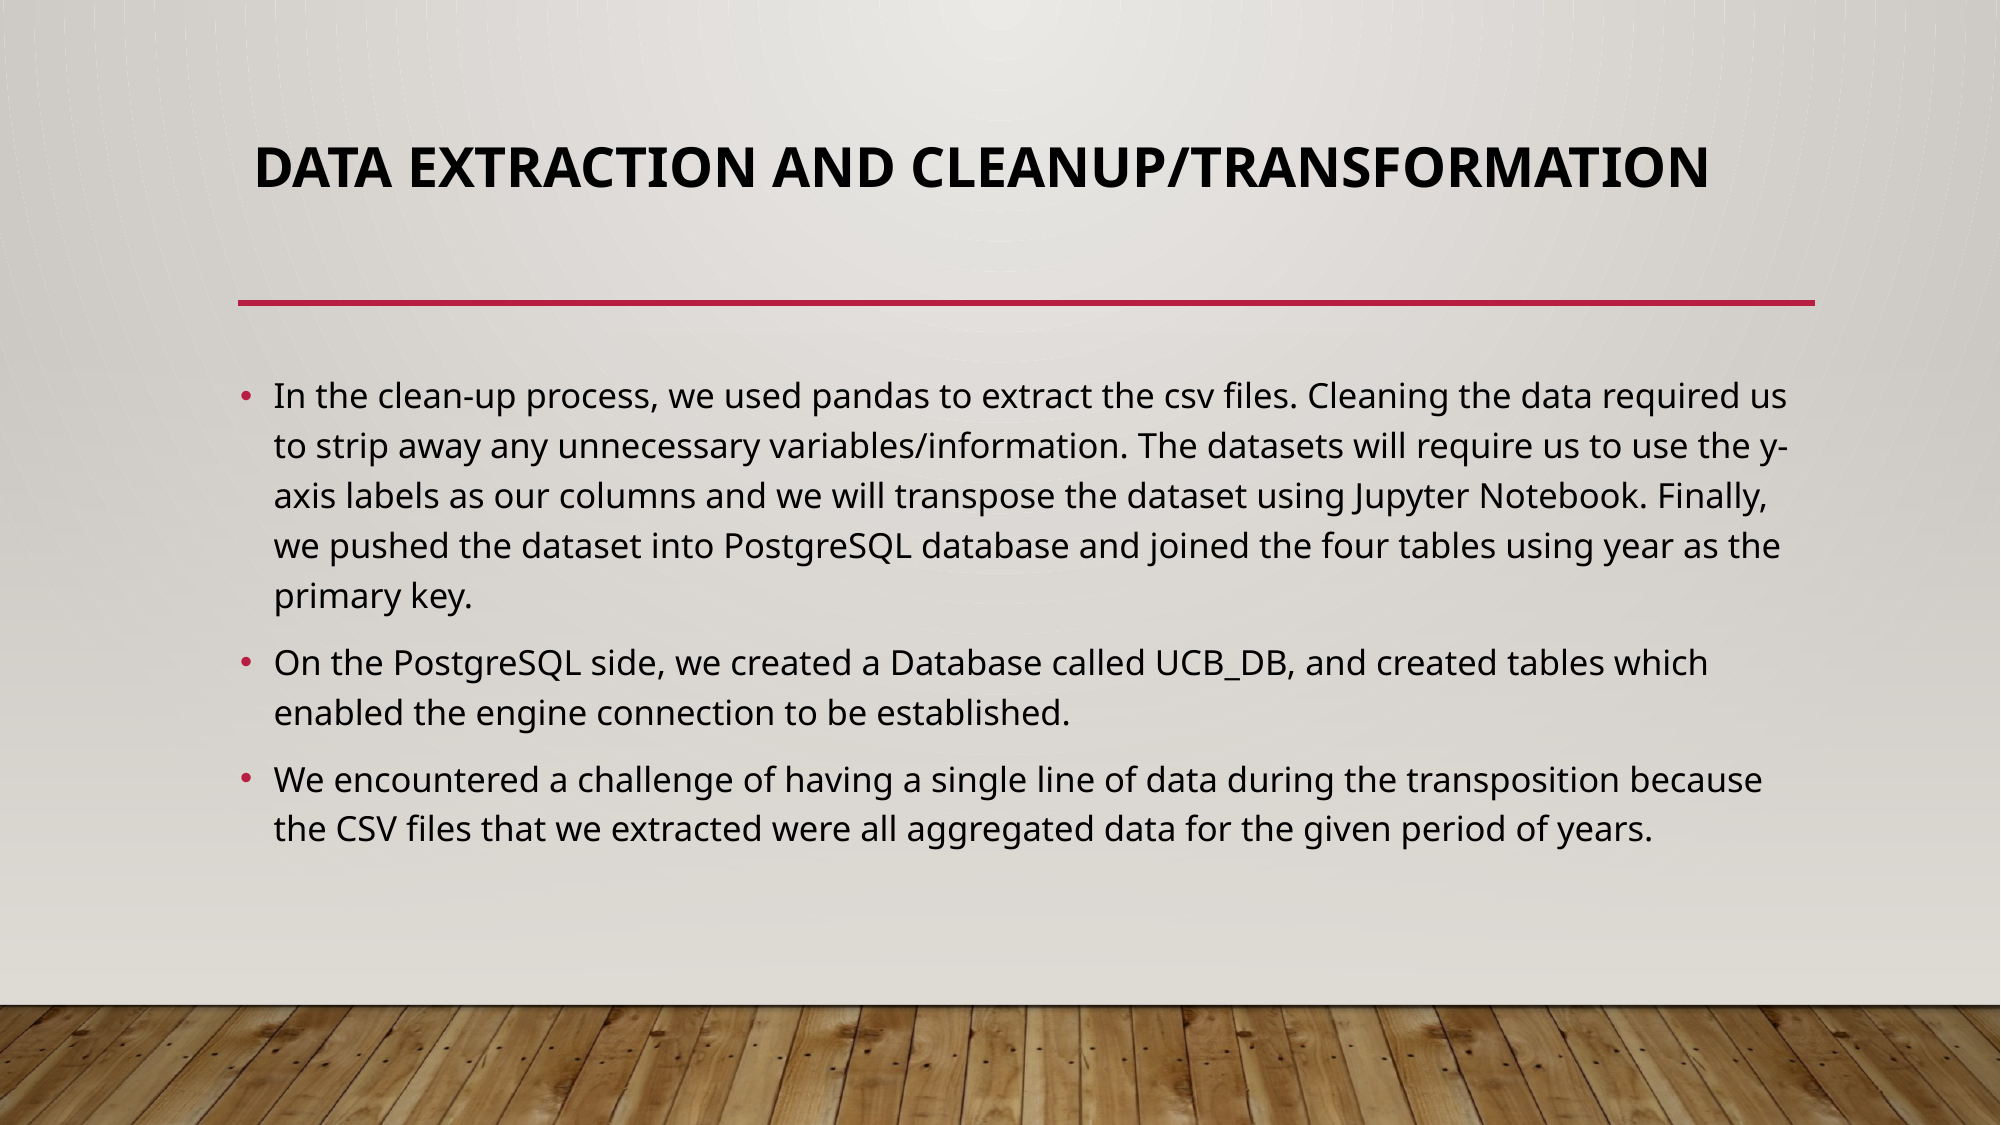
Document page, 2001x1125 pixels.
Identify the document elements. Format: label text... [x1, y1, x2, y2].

list In the clean-up process, we used pandas to extract the csv files. Cleaning the data required us to strip away any unnecessary variables/information. The datasets will require us to use the y-axis labels as our columns and we will transpose the dataset using Jupyter Notebook. Finally, we pushed the dataset into PostgreSQL database and joined the four tables using year as the primary key. On the PostgreSQL side, we created a Database called UCB_DB, and created tables which enabled the engine connection to be established. We encountered a challenge of having a single line of data during the transposition because the CSV files that we extracted were all aggregated data for the given period of years. [225, 358, 1814, 897]
picture [0, 1005, 2000, 1125]
title Data Extraction and Cleanup/Transformation [238, 131, 1814, 305]
